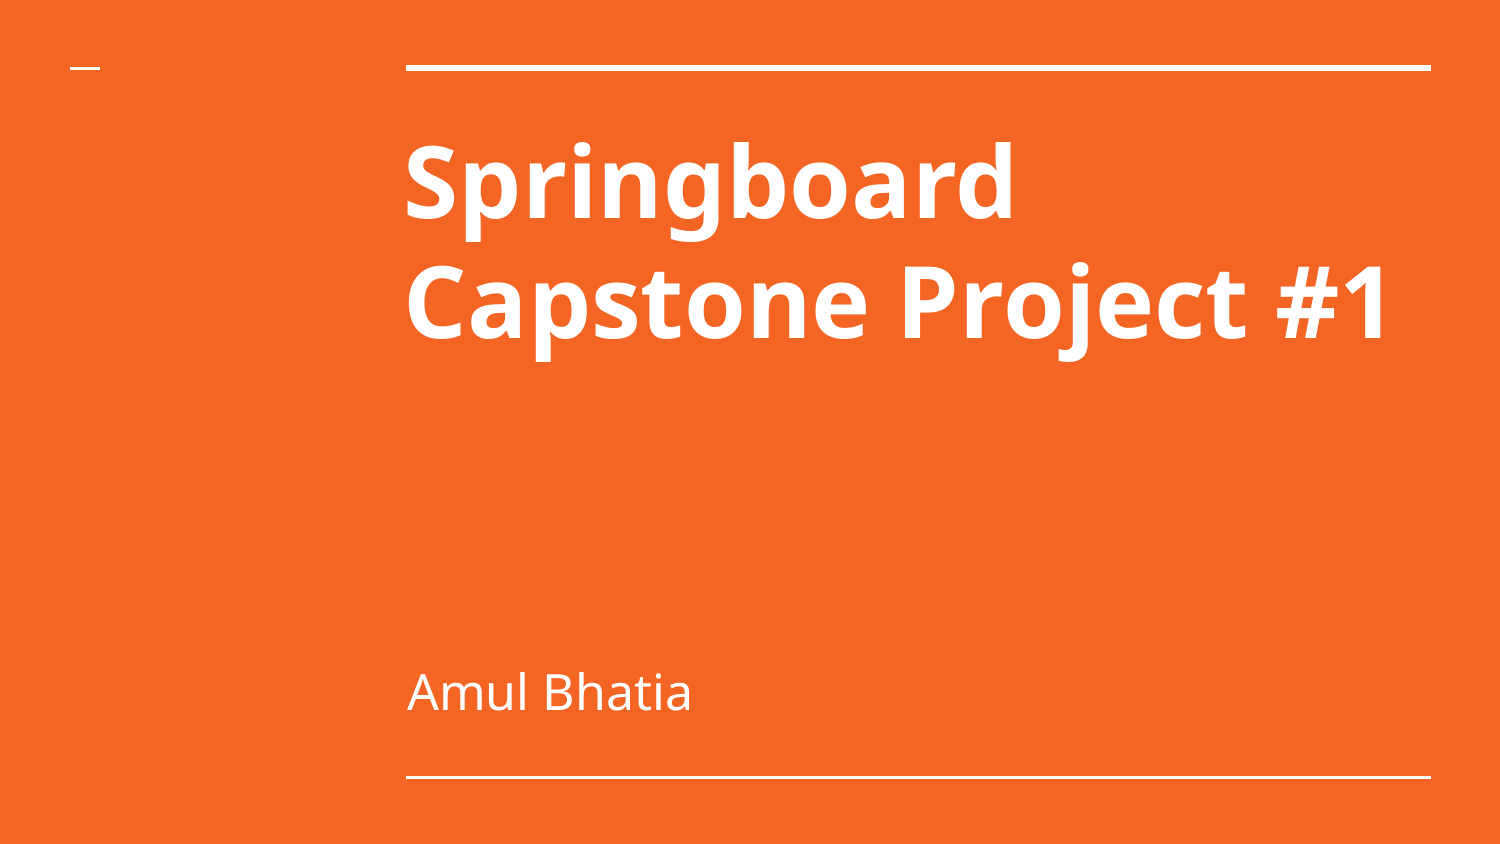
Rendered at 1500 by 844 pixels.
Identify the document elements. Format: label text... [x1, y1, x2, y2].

subtitle Amul Bhatia [392, 531, 1431, 735]
title Springboard Capstone Project #1 [389, 103, 1428, 357]
